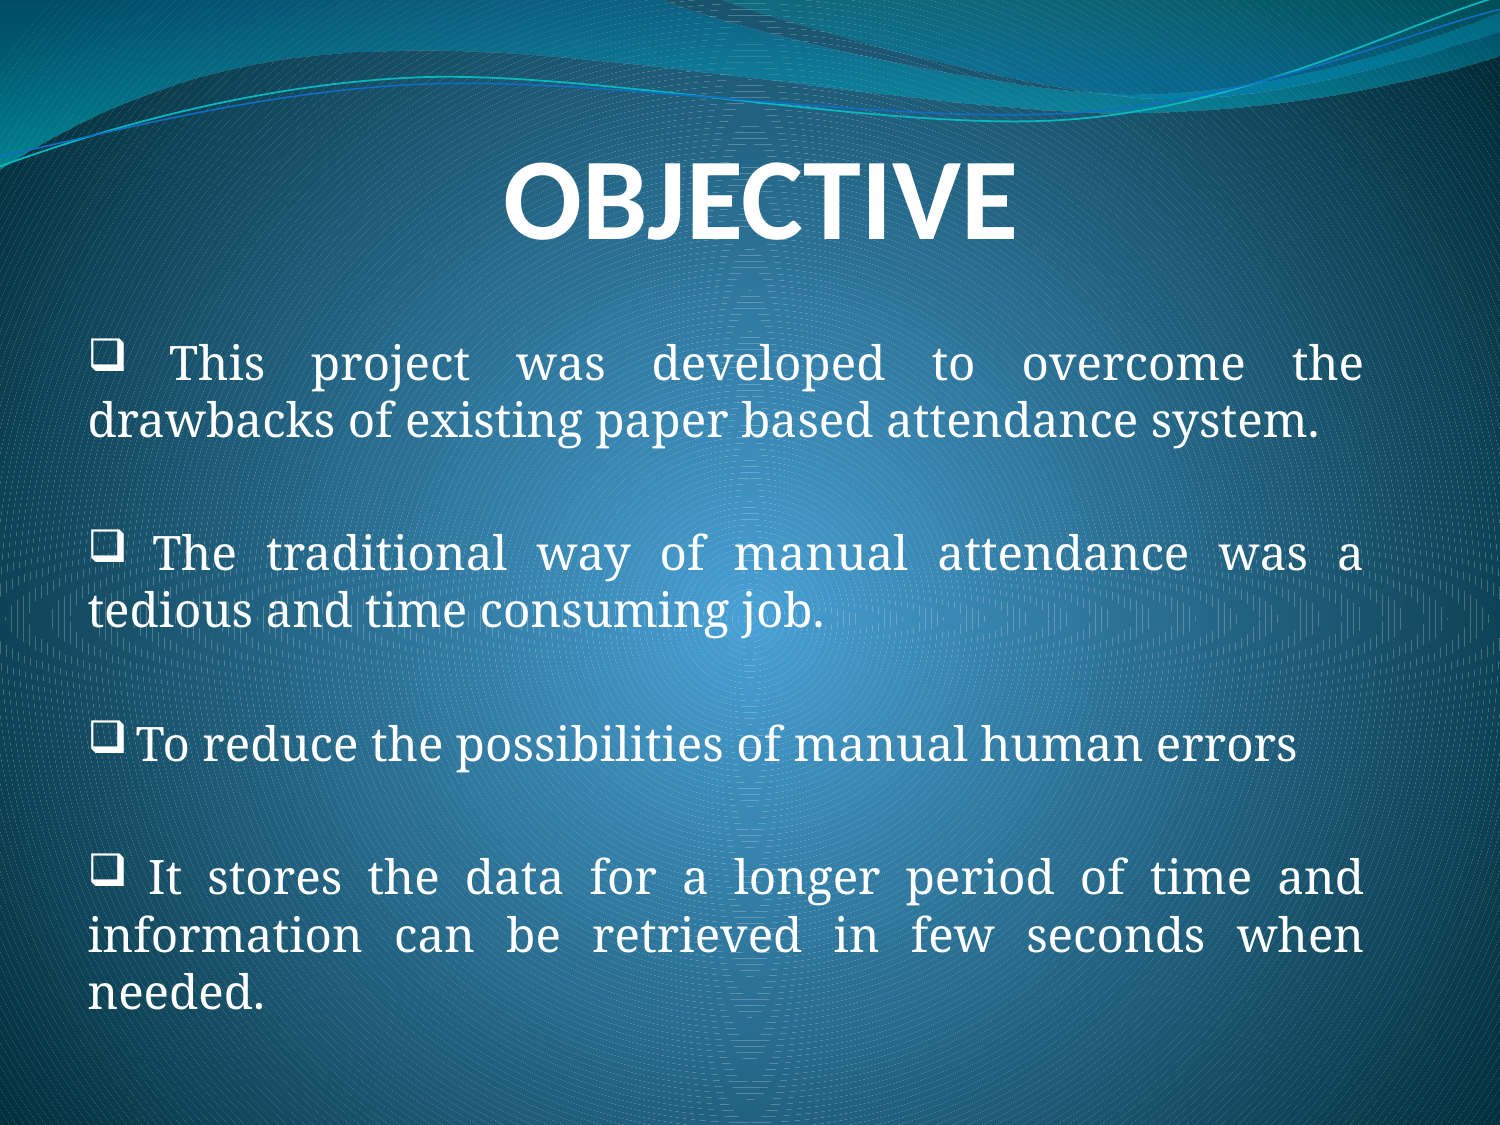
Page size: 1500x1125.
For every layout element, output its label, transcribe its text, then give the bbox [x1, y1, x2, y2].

subtitle This project was developed to overcome the drawbacks of existing paper based attendance system. The traditional way of manual attendance was a tedious and time consuming job. To reduce the possibilities of manual human errors It stores the data for a longer period of time and information can be retrieved in few seconds when needed. [87, 324, 1376, 1038]
title OBJECTIVE [125, 112, 1400, 263]
